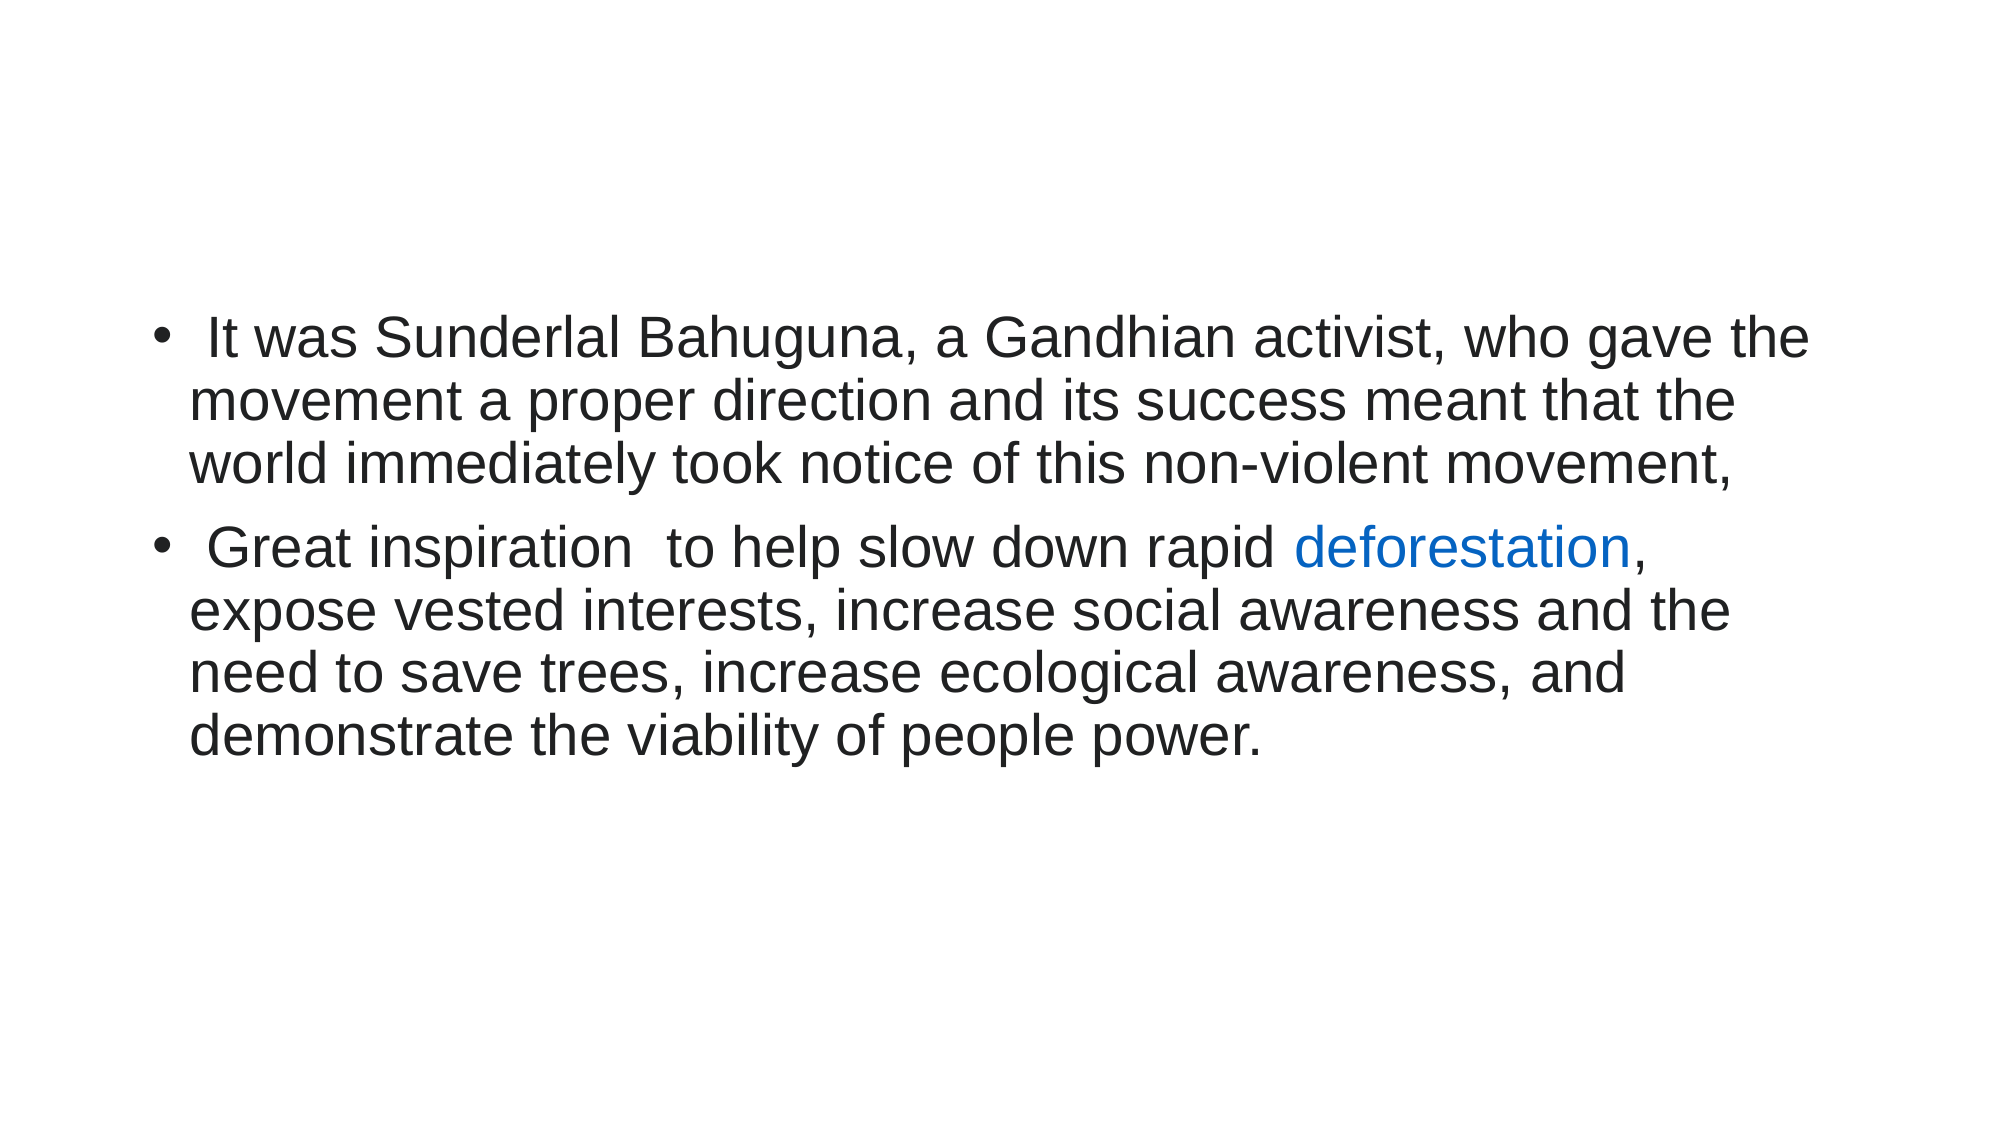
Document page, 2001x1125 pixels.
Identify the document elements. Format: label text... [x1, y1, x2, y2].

list It was Sunderlal Bahuguna, a Gandhian activist, who gave the movement a proper direction and its success meant that the world immediately took notice of this non-violent movement, Great inspiration to help slow down rapid deforestation, expose vested interests, increase social awareness and the need to save trees, increase ecological awareness, and demonstrate the viability of people power. [137, 299, 1863, 1014]
